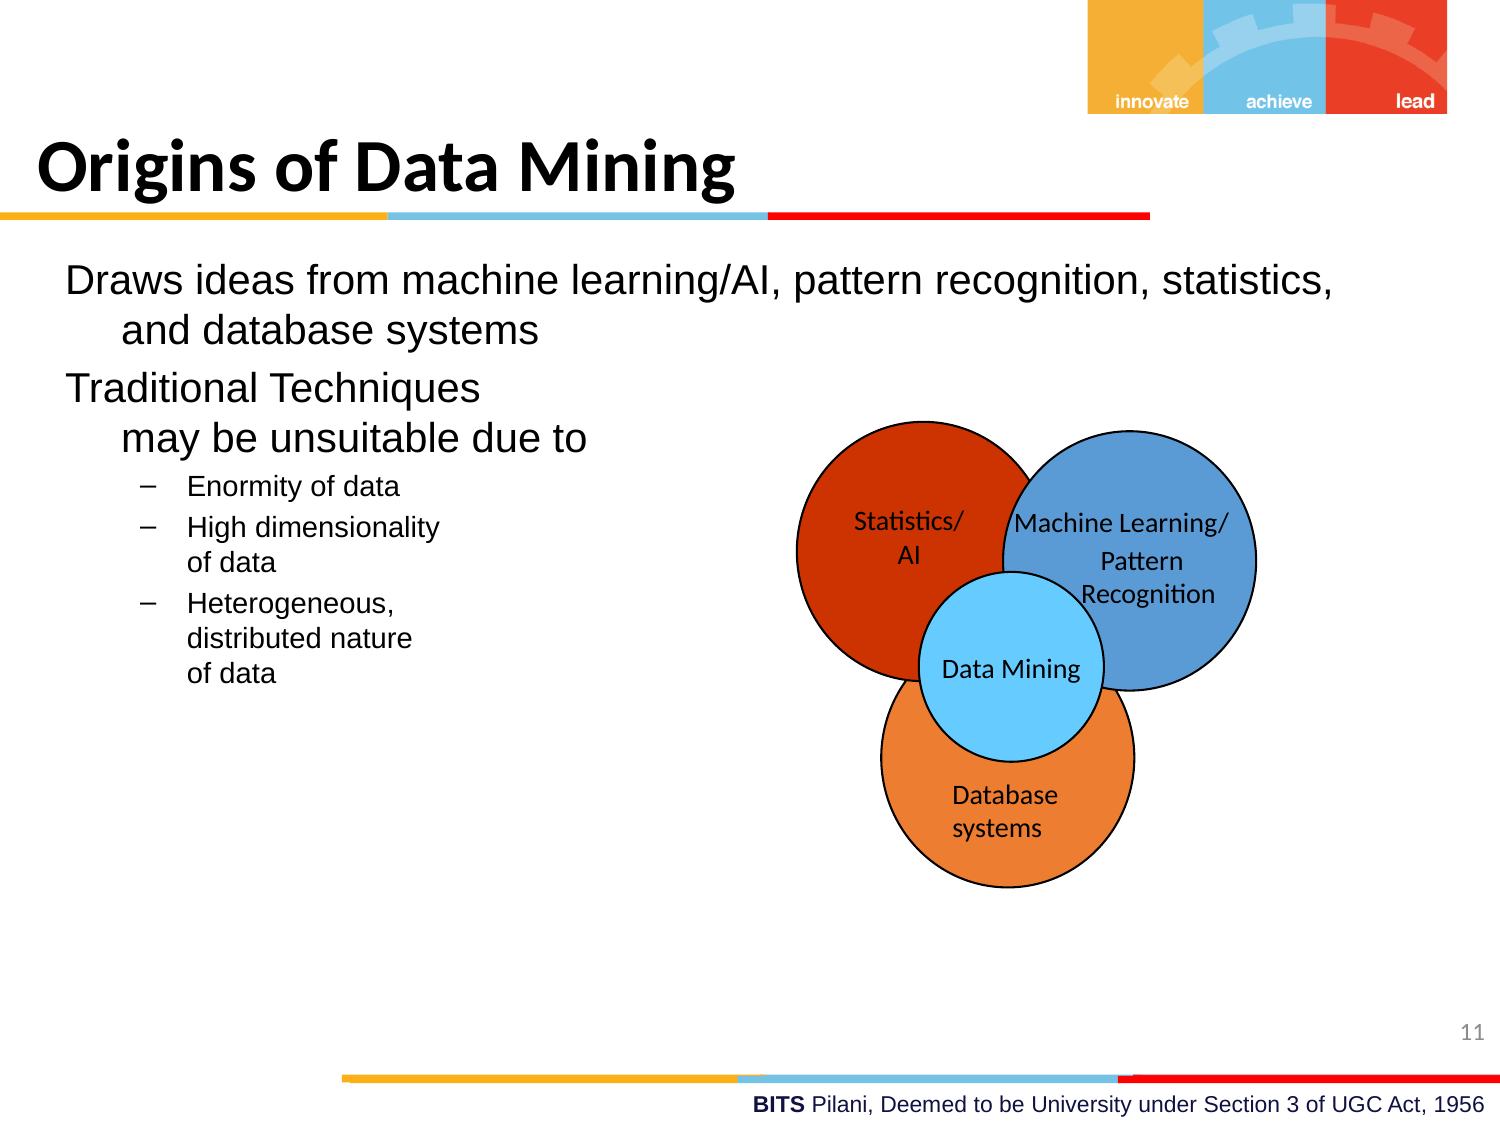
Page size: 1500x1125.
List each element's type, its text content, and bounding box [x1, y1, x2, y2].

title Origins of Data Mining [0, 129, 1034, 206]
text_box Statistics/ AI [824, 494, 994, 578]
picture [1087, 0, 1448, 114]
text_box [1091, 617, 1244, 691]
list Draws ideas from machine learning/AI, pattern recognition, statistics, and database systems Traditional Techniques may be unsuitable due to Enormity of data High dimensionality of data Heterogeneous, distributed nature of data [50, 245, 1400, 988]
text_box Machine Learning/ Pattern Recognition [1014, 496, 1277, 617]
text_box [796, 421, 1029, 682]
text_box [1003, 508, 1014, 572]
text_box Database systems [937, 768, 1116, 851]
text_box [881, 680, 1135, 888]
text_box Data Mining [918, 571, 1104, 762]
slide_number 11 [1149, 1000, 1500, 1061]
text_box [1020, 431, 1240, 496]
